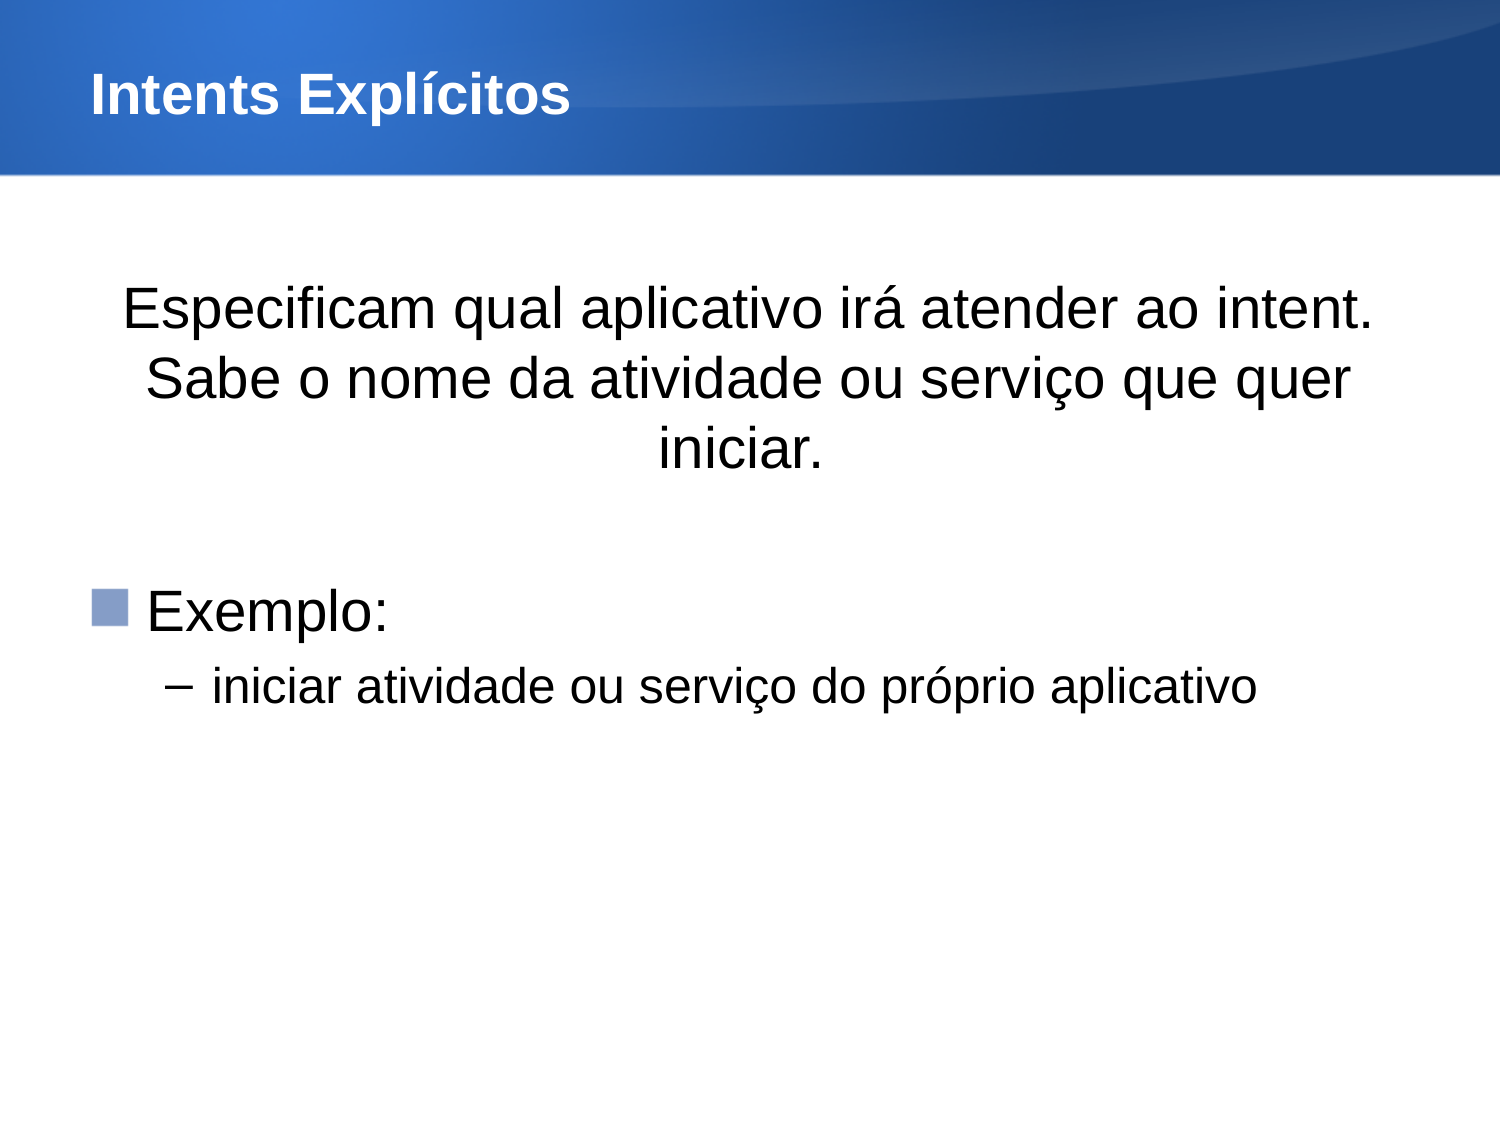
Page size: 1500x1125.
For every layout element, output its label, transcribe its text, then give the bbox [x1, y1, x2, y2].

list Especificam qual aplicativo irá atender ao intent. Sabe o nome da atividade ou serviço que quer iniciar. Exemplo: iniciar atividade ou serviço do próprio aplicativo [74, 262, 1426, 1006]
title Intents Explícitos [74, 32, 1426, 150]
picture [0, 0, 1500, 1125]
